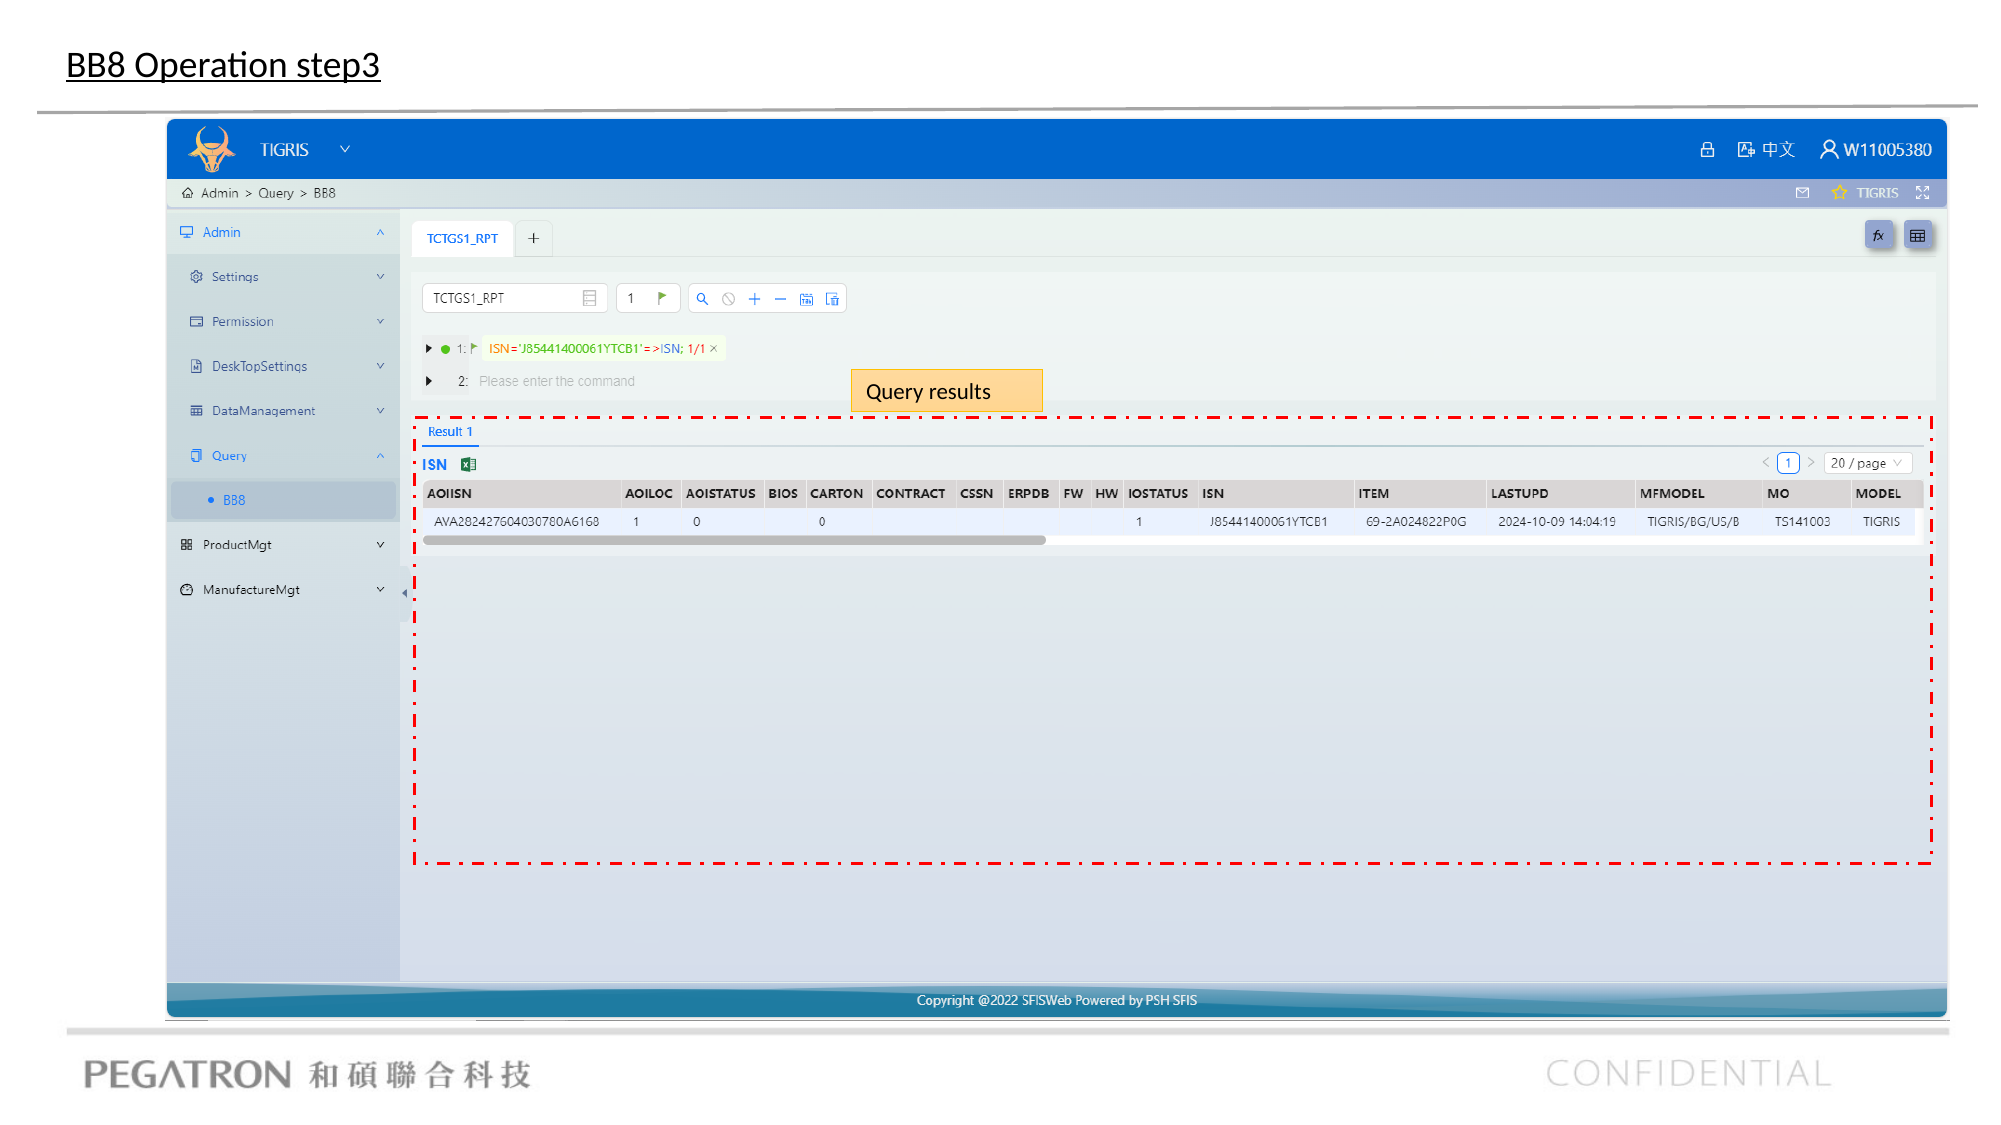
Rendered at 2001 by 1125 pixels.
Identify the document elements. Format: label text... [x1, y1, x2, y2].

picture [8, 6, 2001, 1125]
text_box BB8 Operation step3 [51, 32, 396, 93]
